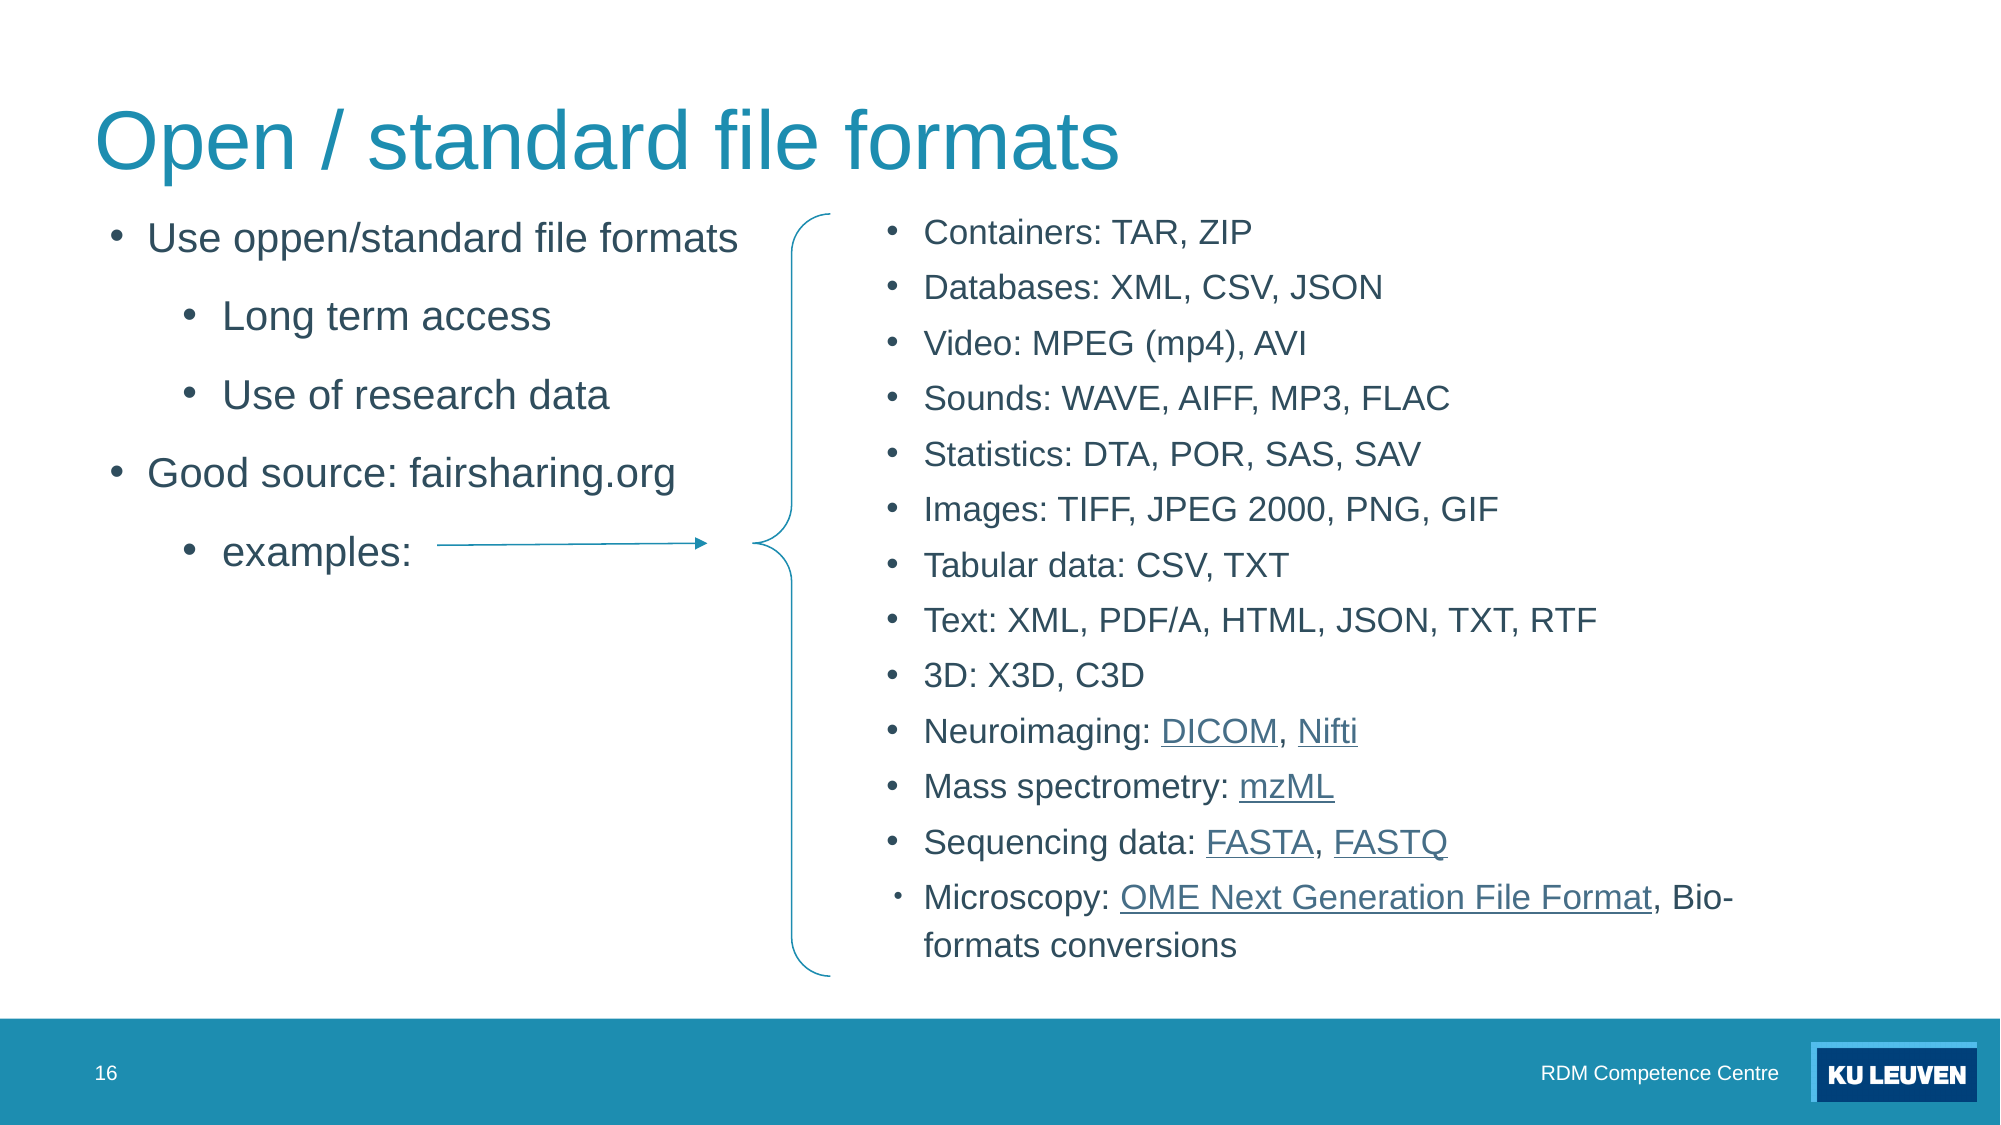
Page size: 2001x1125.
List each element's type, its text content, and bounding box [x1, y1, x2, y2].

list Use oppen/standard file formats Long term access Use of research data Good source: fairsharing.org examples: [94, 223, 889, 1035]
text_box [752, 213, 831, 977]
picture [1811, 1042, 1977, 1102]
title Open / standard file formats [94, 33, 1906, 223]
footer RDM Competence Centre [989, 1018, 1809, 1125]
list Containers: TAR, ZIP Databases: XML, CSV, JSON Video: MPEG (mp4), AVI Sounds: WAVE, AIFF, MP3, FLAC Statistics: DTA, POR, SAS, SAV Images: TIFF, JPEG 2000, PNG, GIF Tabular data: CSV, TXT Text: XML, PDF/A, HTML, JSON, TXT, RTF 3D: X3D, C3D Neuroimaging: DICOM, Nifti Mass spectrometry: mzML Sequencing data: FASTA, FASTQ Microscopy: OME Next Generation File Format, Bio-formats conversions [807, 195, 1809, 980]
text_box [436, 542, 708, 546]
slide_number ‹#› [94, 1018, 201, 1125]
